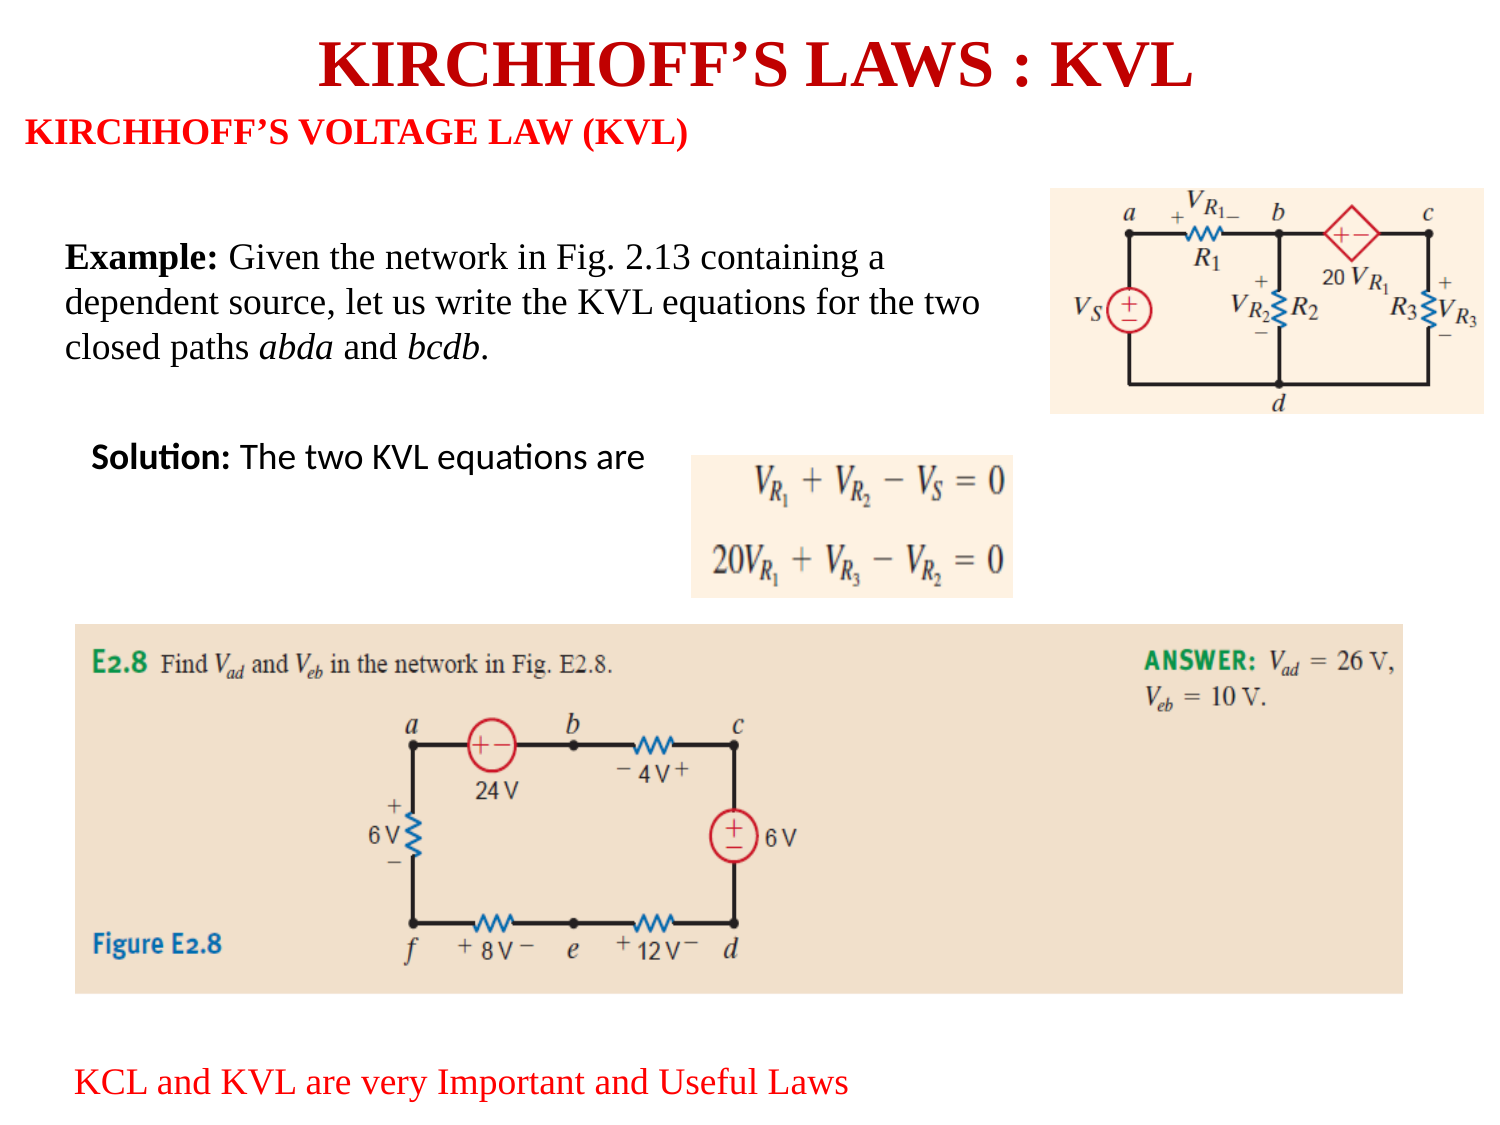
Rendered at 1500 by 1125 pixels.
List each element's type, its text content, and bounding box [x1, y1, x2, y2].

picture [1049, 187, 1485, 414]
title KIRCHHOFF’S LAWS : KVL [82, 0, 1432, 119]
text_box Example: Given the network in Fig. 2.13 containing a dependent source, let us write the KVL equations for the two closed paths abda and bcdb. [49, 224, 1013, 375]
text_box KIRCHHOFF’S VOLTAGE LAW (KVL) [10, 99, 770, 160]
picture [690, 454, 1013, 598]
text_box KCL and KVL are very Important and Useful Laws [59, 1049, 1419, 1110]
text_box Solution: The two KVL equations are [76, 424, 661, 485]
picture [74, 624, 1403, 1001]
